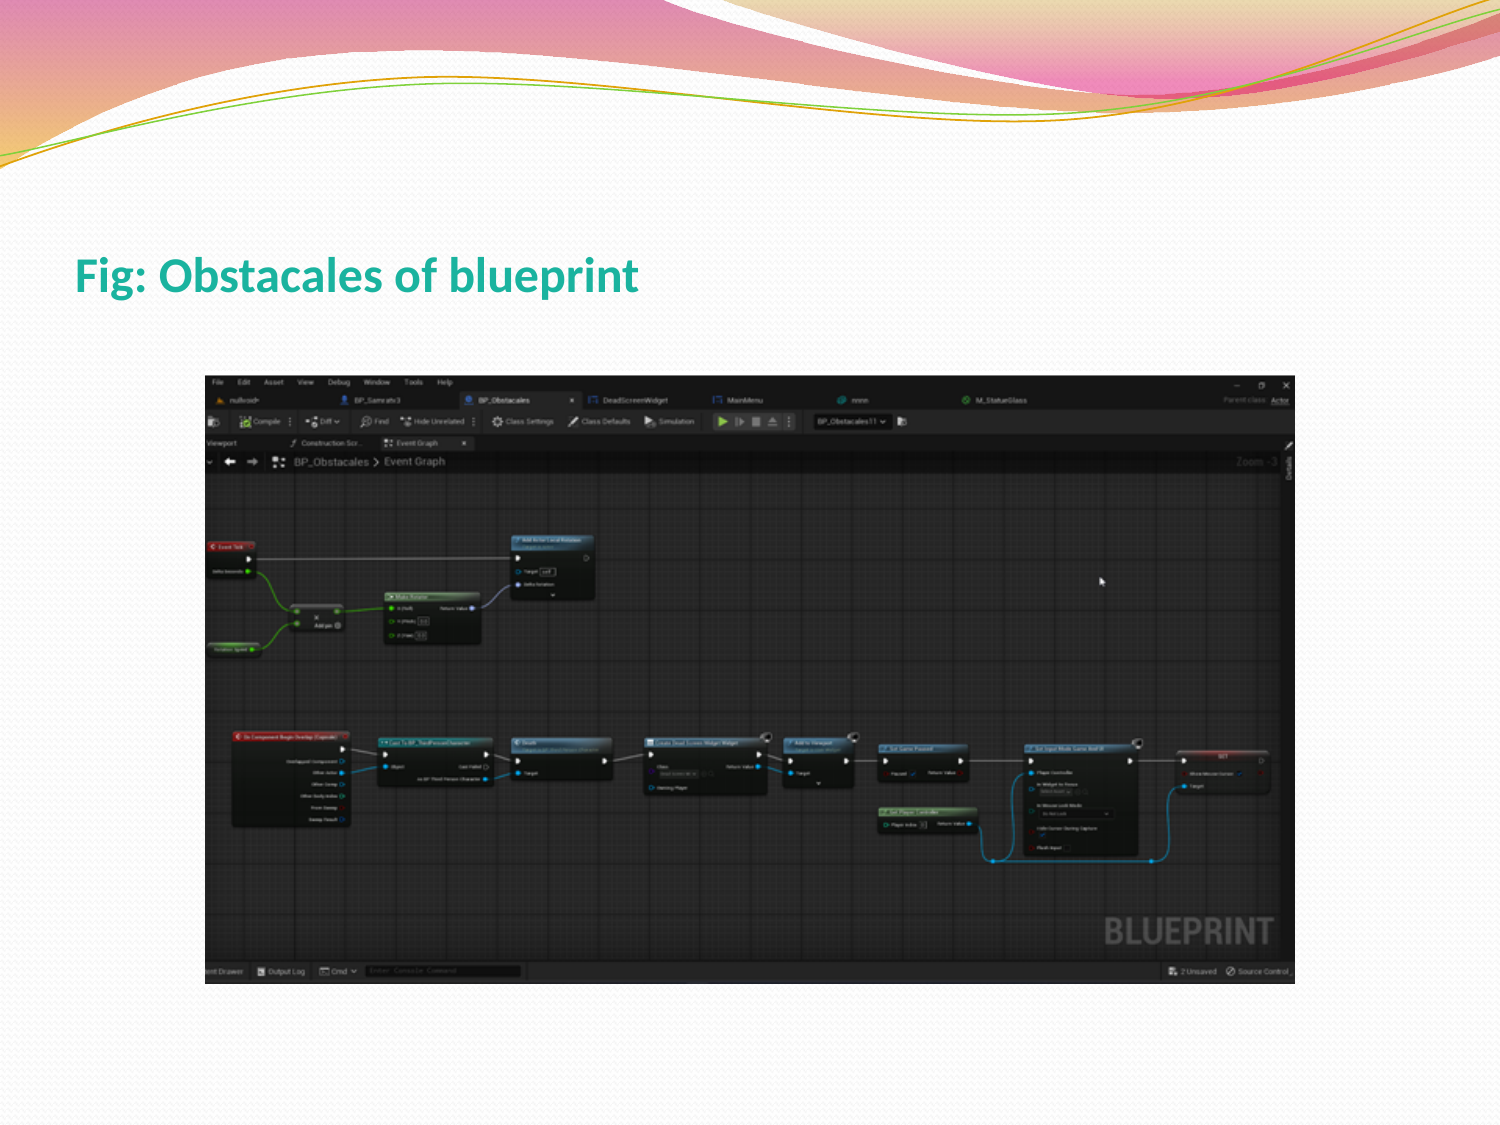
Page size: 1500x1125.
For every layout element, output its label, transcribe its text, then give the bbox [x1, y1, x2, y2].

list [205, 370, 1295, 984]
title Fig: Obstacales of blueprint [75, 115, 1425, 303]
